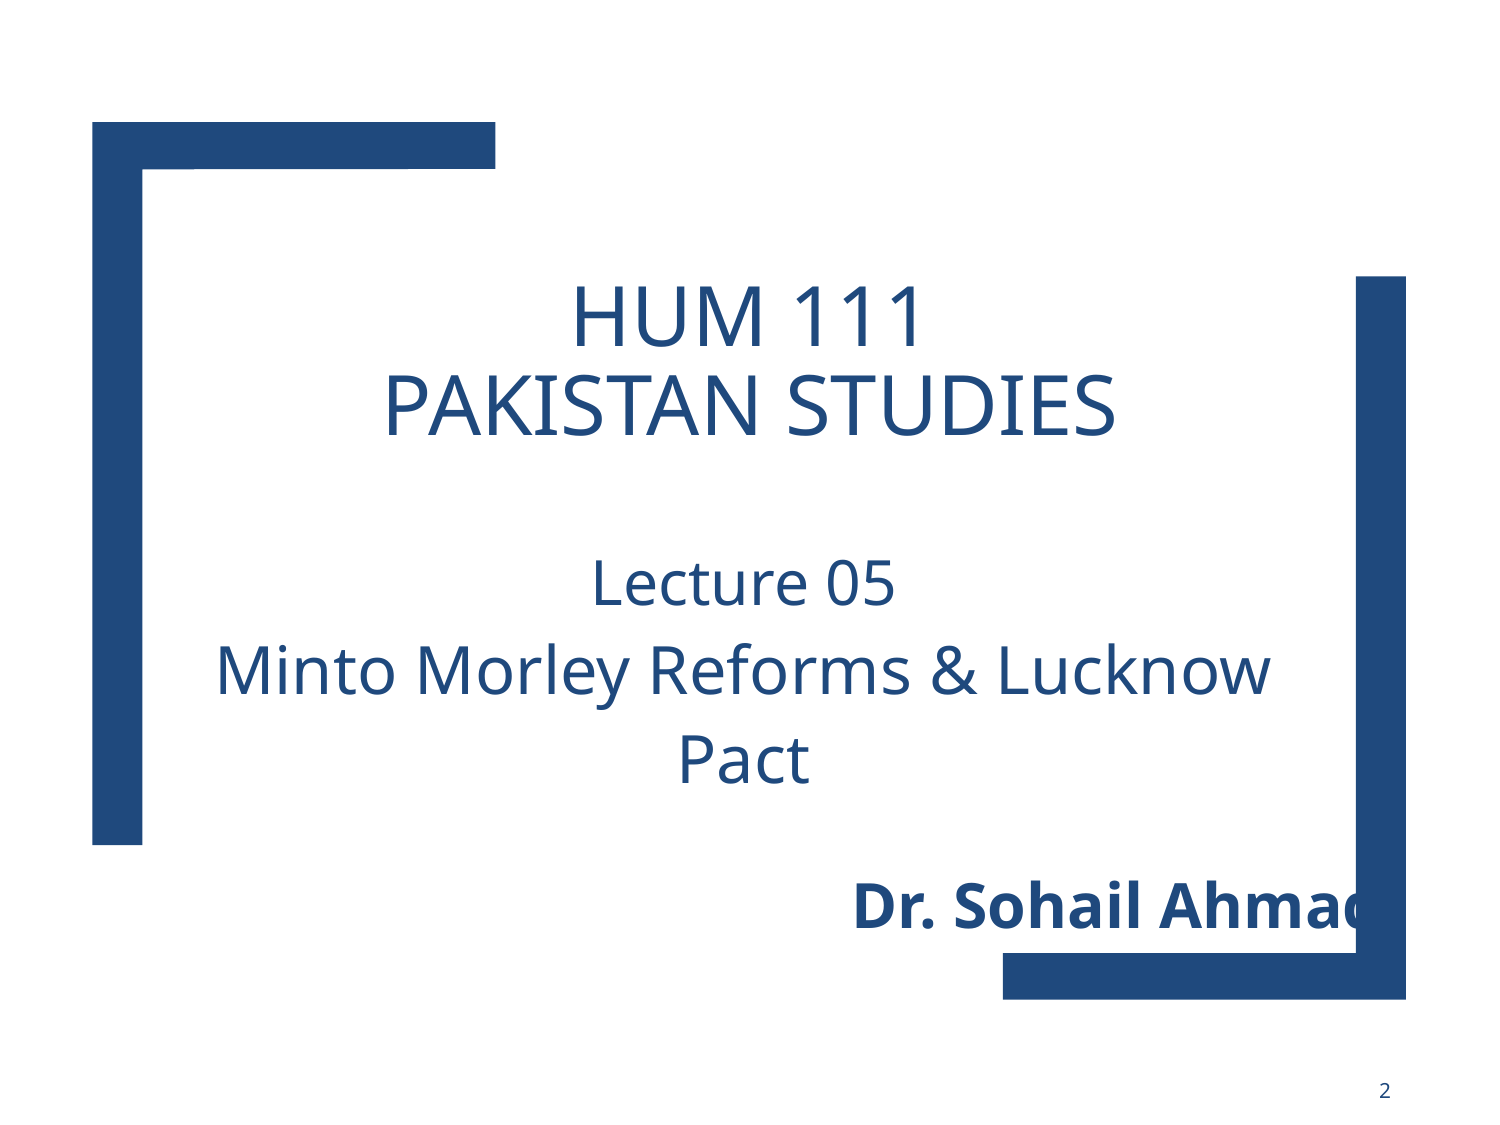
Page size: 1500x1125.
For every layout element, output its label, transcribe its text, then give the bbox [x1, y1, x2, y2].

text_box Dr. Sohail Ahmad [671, 849, 1500, 1017]
title HUM 111 Pakistan Studies [236, 162, 1265, 461]
subtitle Lecture 05 Minto Morley Reforms & Lucknow Pact [137, 526, 1350, 778]
slide_number 2 [1209, 1058, 1406, 1125]
